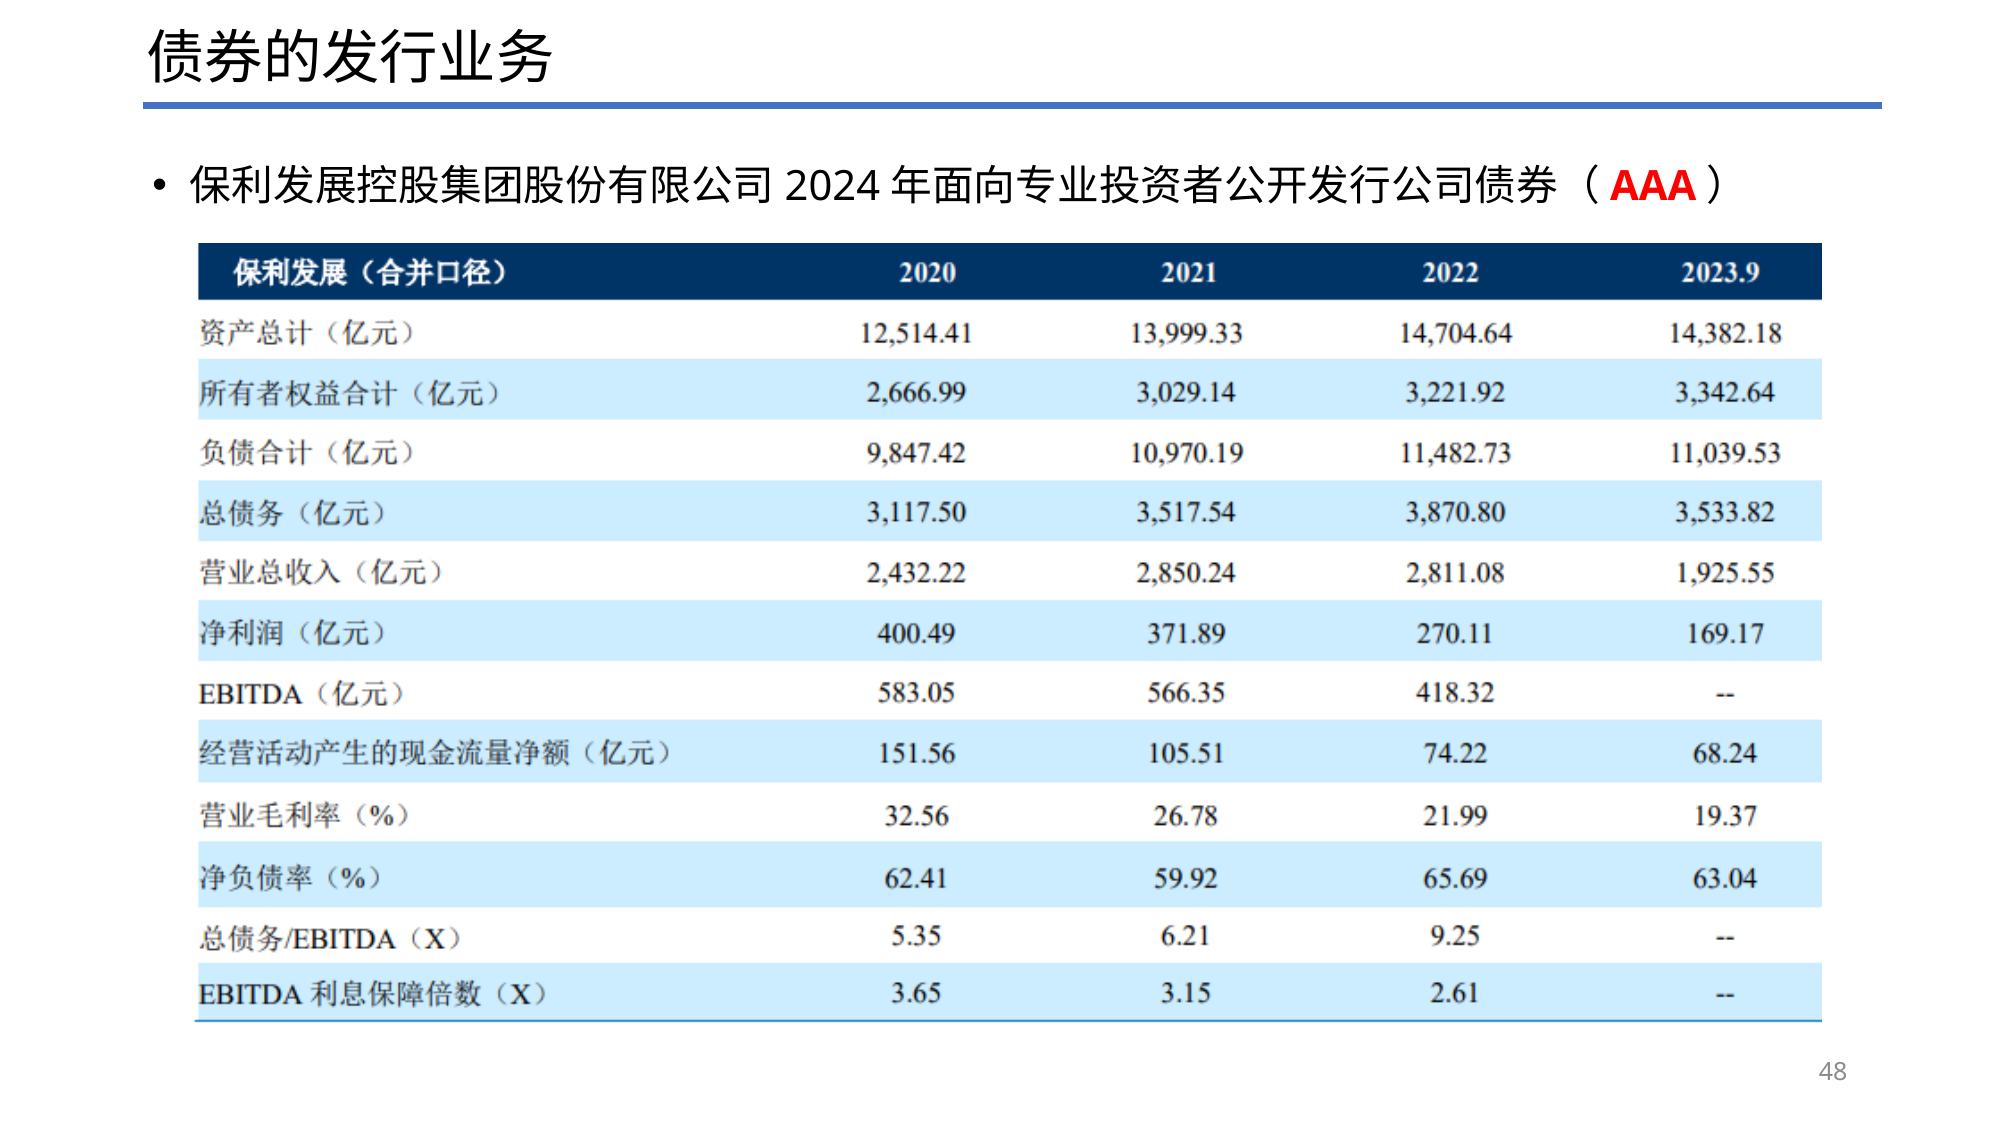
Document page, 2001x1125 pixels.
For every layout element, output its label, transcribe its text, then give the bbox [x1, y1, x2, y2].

picture [188, 243, 1822, 1024]
list 保利发展控股集团股份有限公司2024年面向专业投资者公开发行公司债券（AAA） [137, 156, 1863, 1014]
slide_number 48 [1412, 1042, 1863, 1103]
title 债券的发行业务 [131, 0, 1857, 169]
